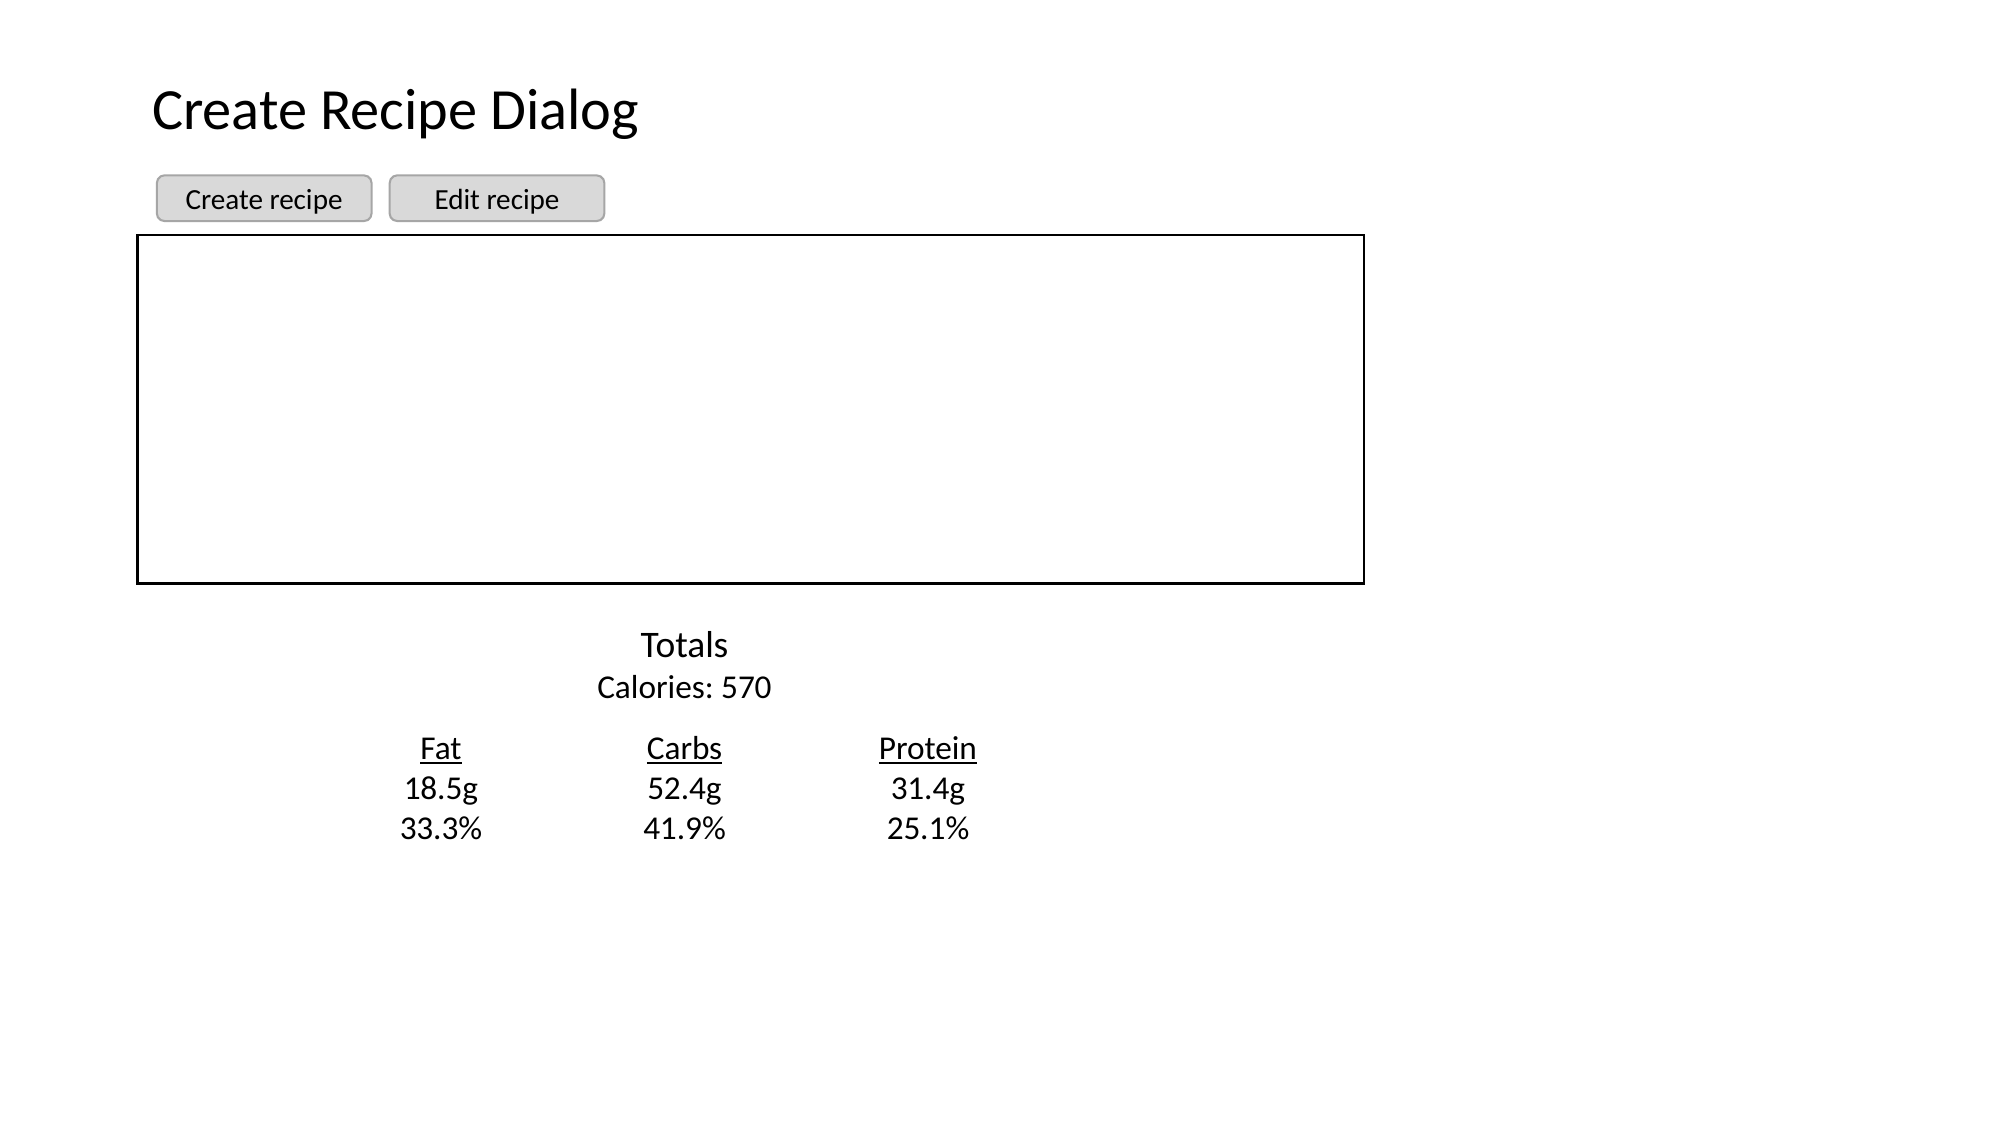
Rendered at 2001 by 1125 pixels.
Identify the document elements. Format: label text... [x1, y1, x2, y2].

text_box Calories: 570 [540, 658, 829, 713]
text_box [136, 234, 1365, 585]
text_box Edit recipe [388, 174, 606, 223]
text_box Totals [540, 612, 829, 658]
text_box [297, 718, 1072, 855]
title Create Recipe Dialog [137, 59, 1863, 161]
text_box Create recipe [155, 174, 373, 223]
